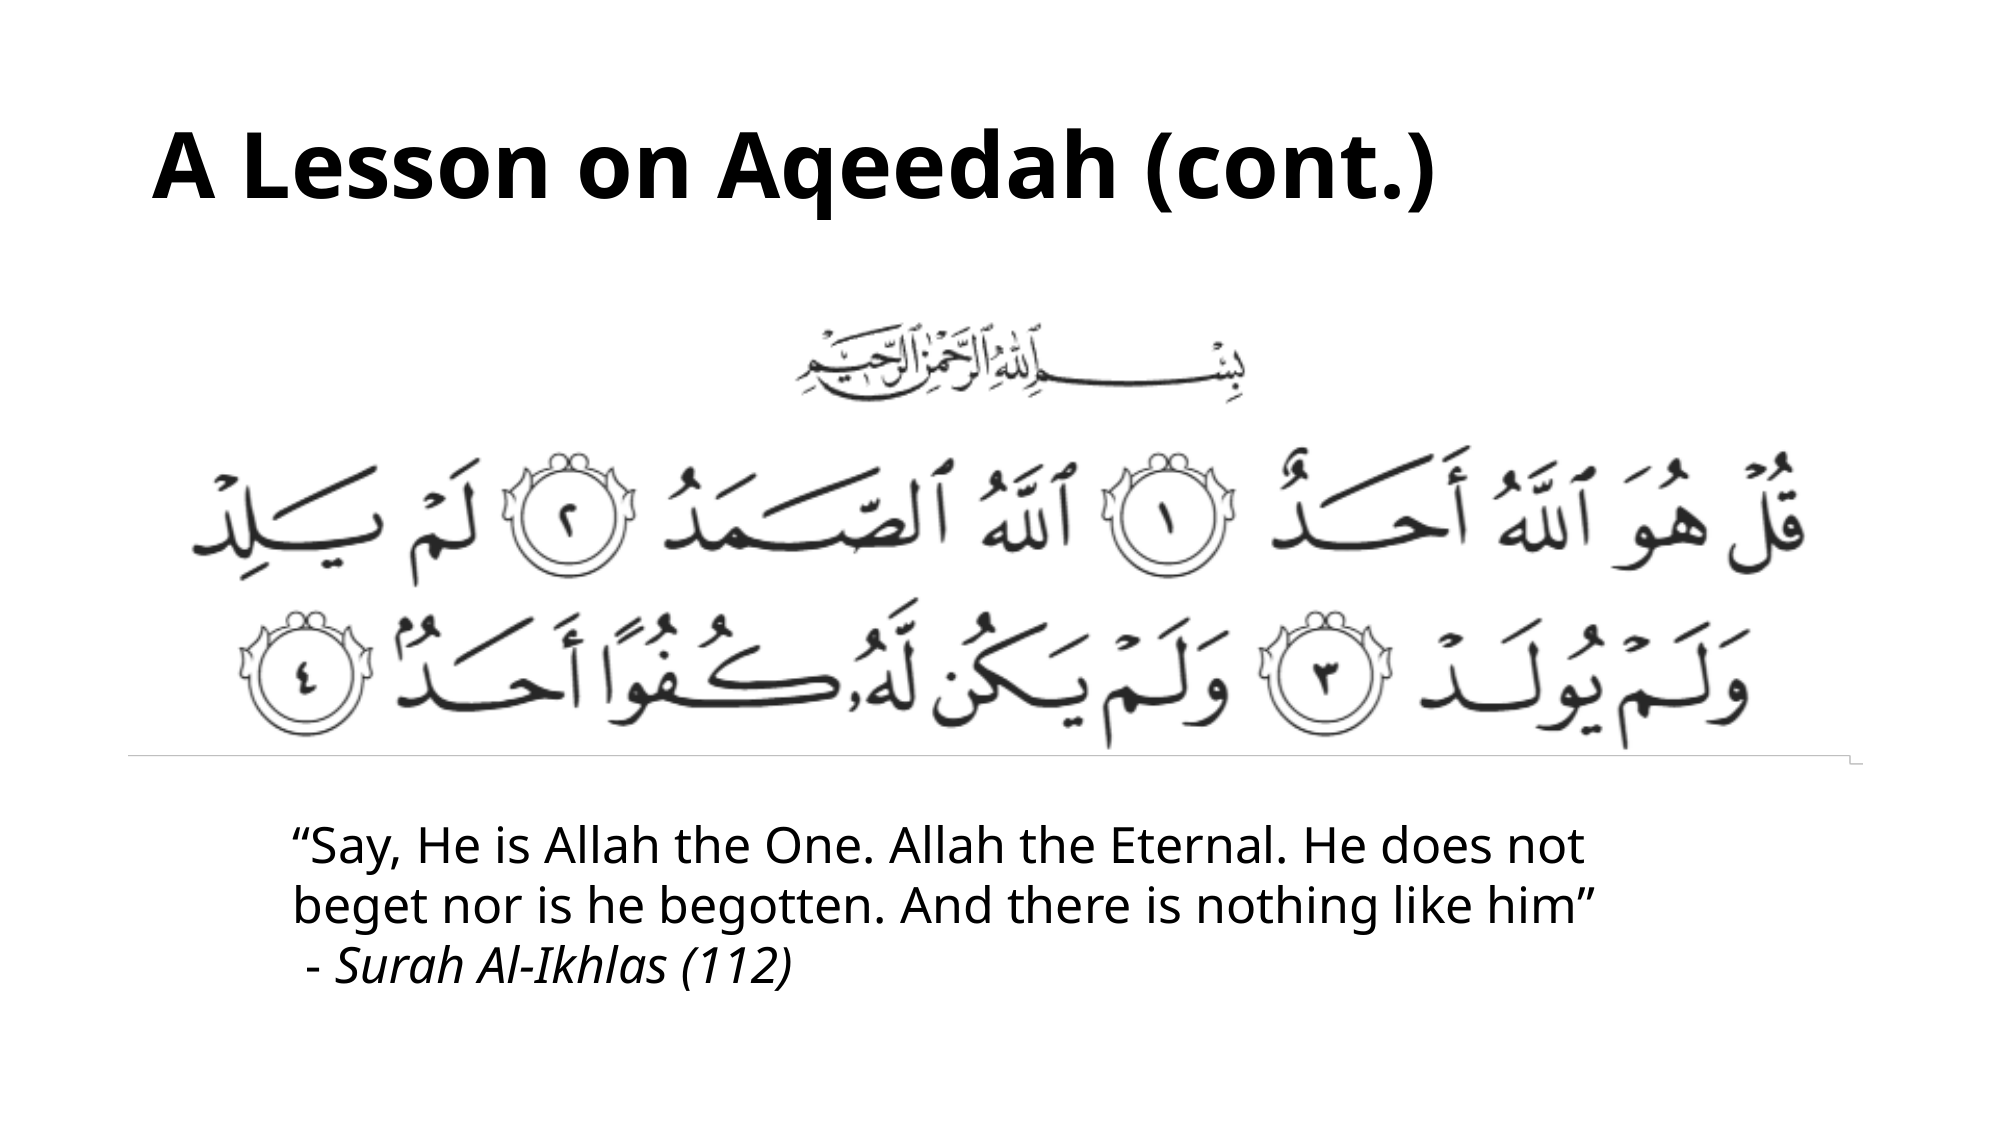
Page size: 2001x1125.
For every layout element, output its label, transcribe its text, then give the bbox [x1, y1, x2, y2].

text_box “Say, He is Allah the One. Allah the Eternal. He does not beget nor is he begotten. And there is nothing like him” - Surah Al-Ikhlas (112) [277, 805, 1652, 1001]
picture [127, 318, 1863, 780]
title A Lesson on Aqeedah (cont.) [137, 59, 1863, 278]
